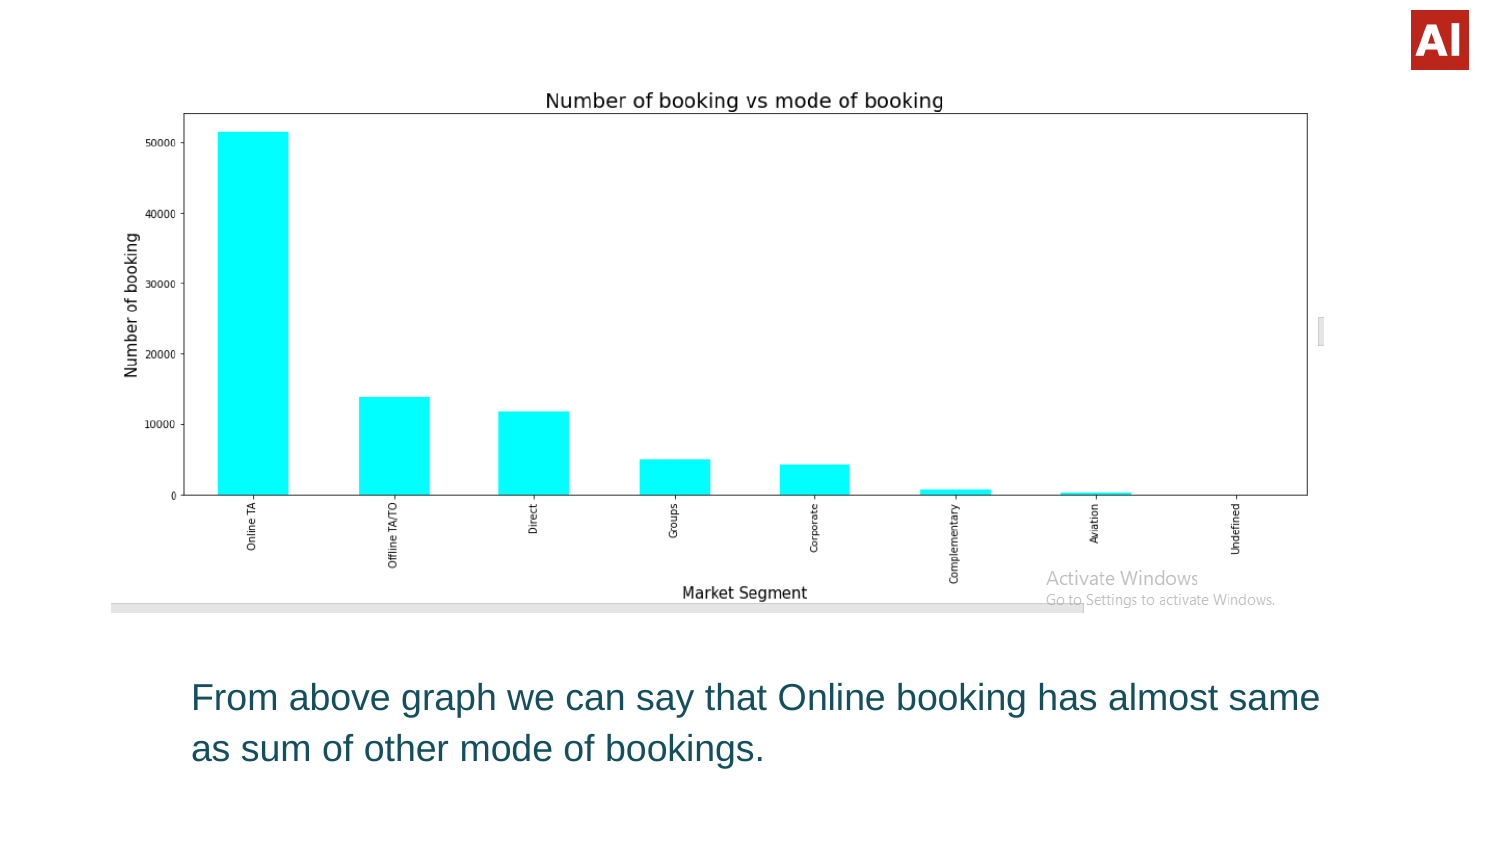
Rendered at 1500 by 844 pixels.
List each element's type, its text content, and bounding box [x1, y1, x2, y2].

picture [111, 89, 1324, 613]
picture [1411, 10, 1469, 70]
list From above graph we can say that Online booking has almost same as sum of other mode of bookings. [157, 191, 1369, 797]
